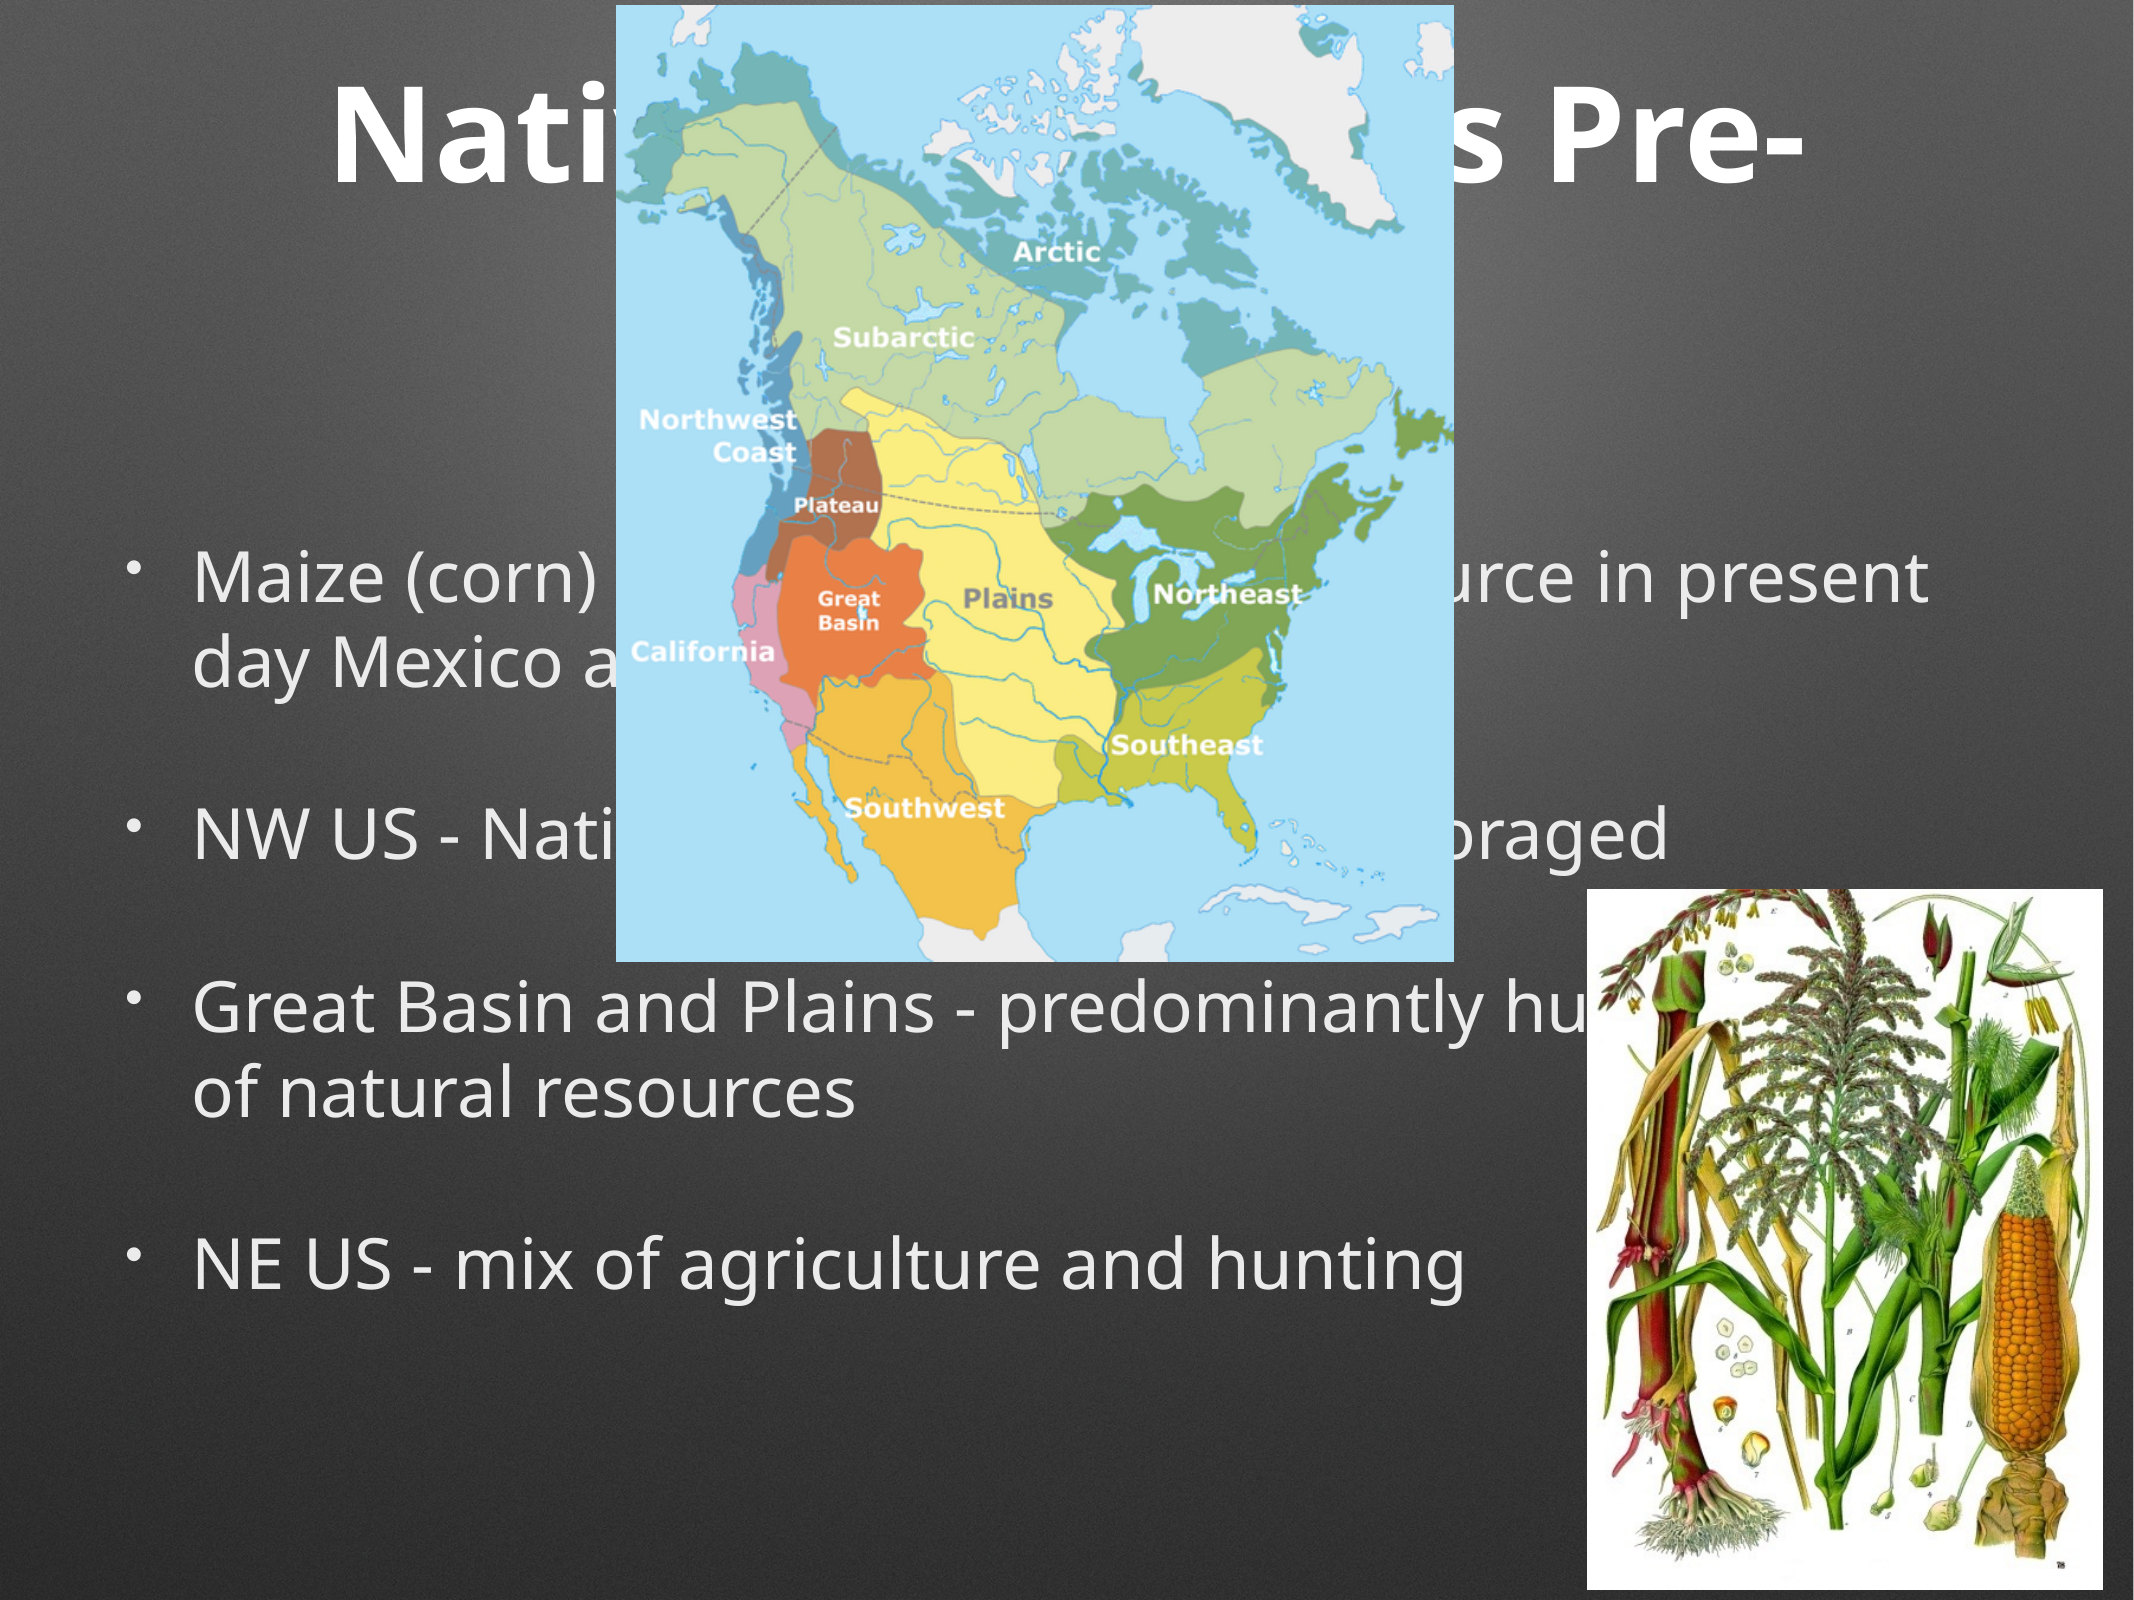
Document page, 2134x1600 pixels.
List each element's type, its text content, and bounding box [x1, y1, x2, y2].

title Native Americans Pre-Contact [124, 32, 609, 386]
title Native Americans Pre-Contact [1462, 32, 2009, 386]
picture [0, 0, 2134, 1600]
list Maize (corn) was a significant food source in present day Mexico and SW US NW US - Natives hunted, fished, and foraged Great Basin and Plains - predominantly hunting - lack of natural resources NE US - mix of agriculture and hunting [124, 395, 2009, 1441]
